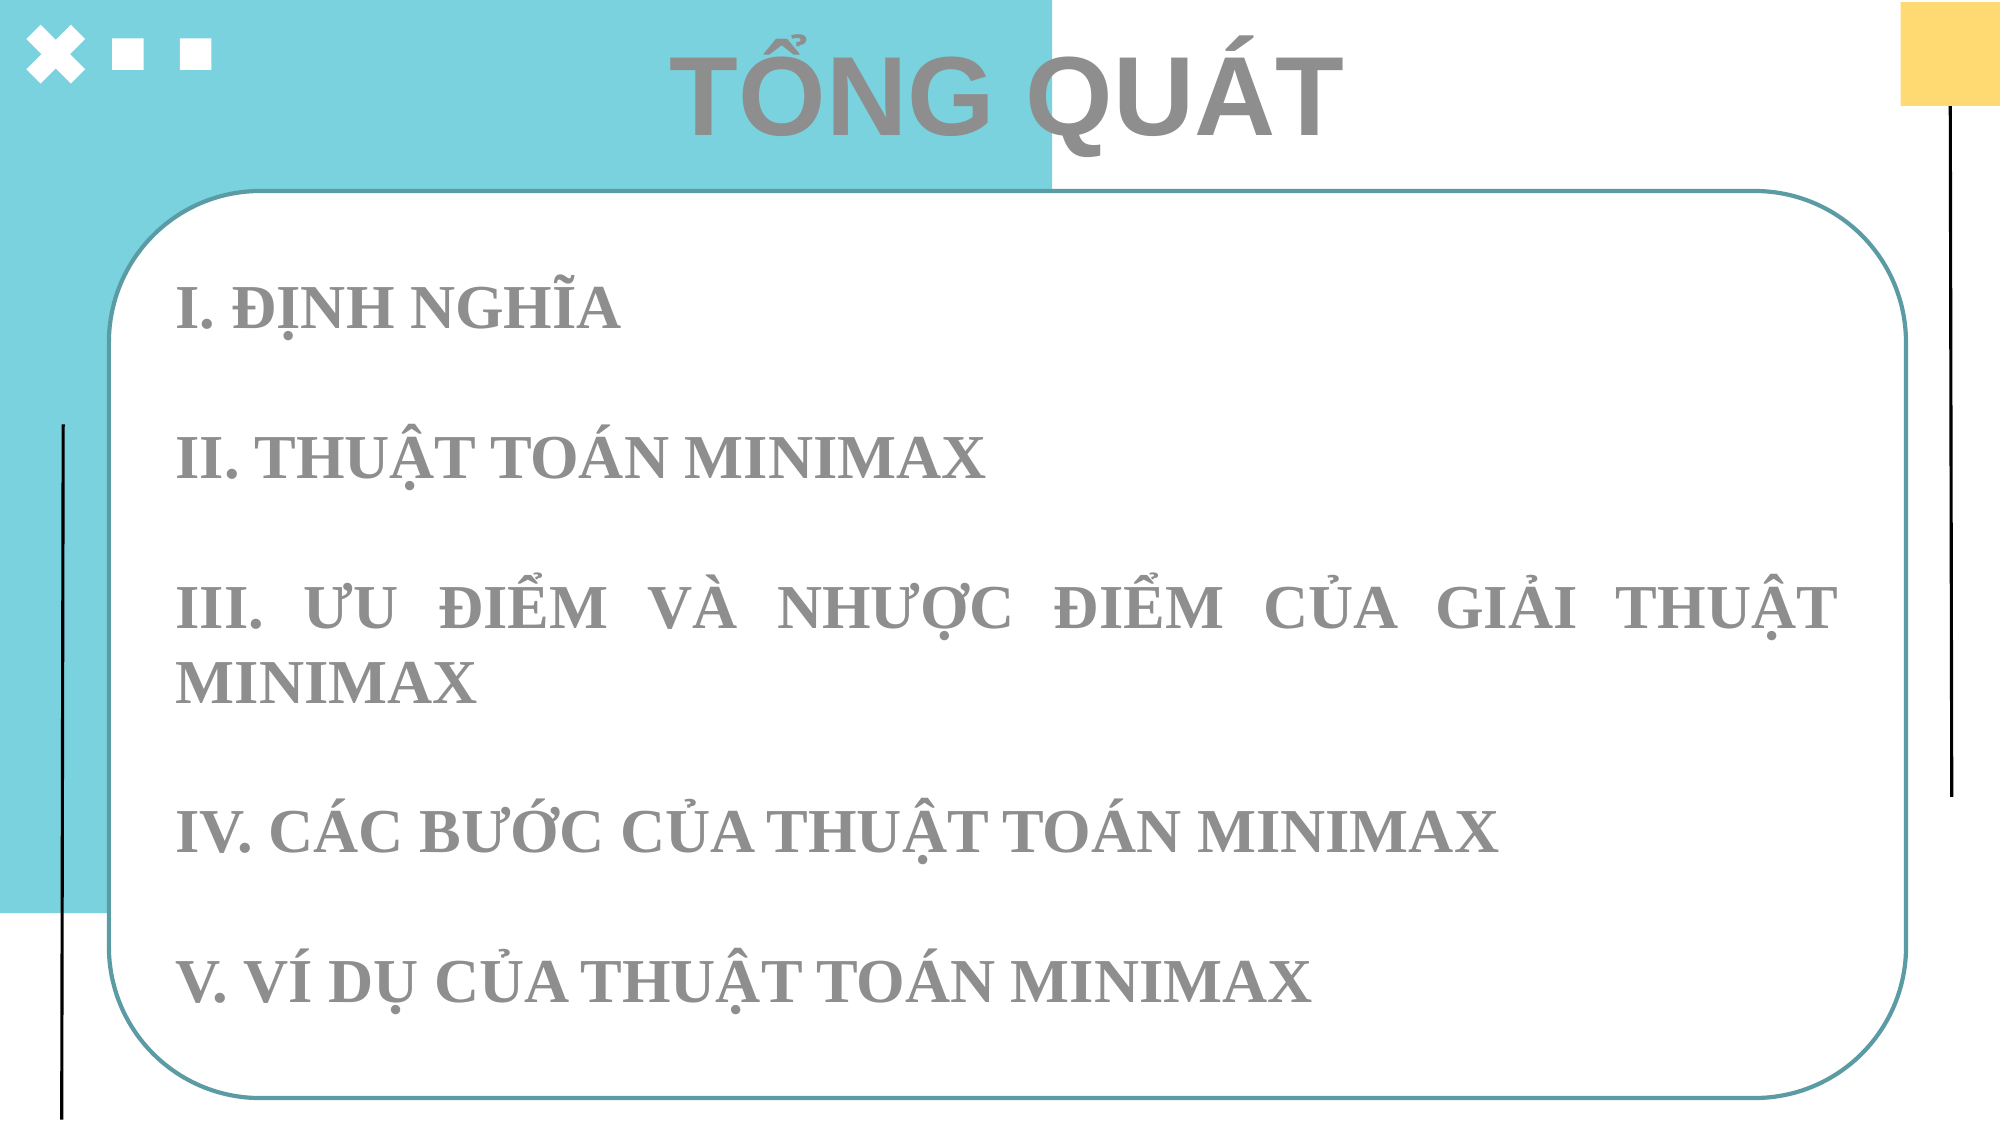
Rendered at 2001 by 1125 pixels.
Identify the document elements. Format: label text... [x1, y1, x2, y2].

text_box [106, 188, 1909, 1063]
text_box TỔNG QUÁT [654, 15, 1361, 166]
text_box I. ĐỊNH NGHĨA II. THUẬT TOÁN MINIMAX III. ƯU ĐIỂM VÀ NHƯỢC ĐIỂM CỦA GIẢI THUẬT MINIMAX IV. CÁC BƯỚC CỦA THUẬT TOÁN MINIMAX V. VÍ DỤ CỦA THUẬT TOÁN MINIMAX [160, 258, 1855, 1098]
